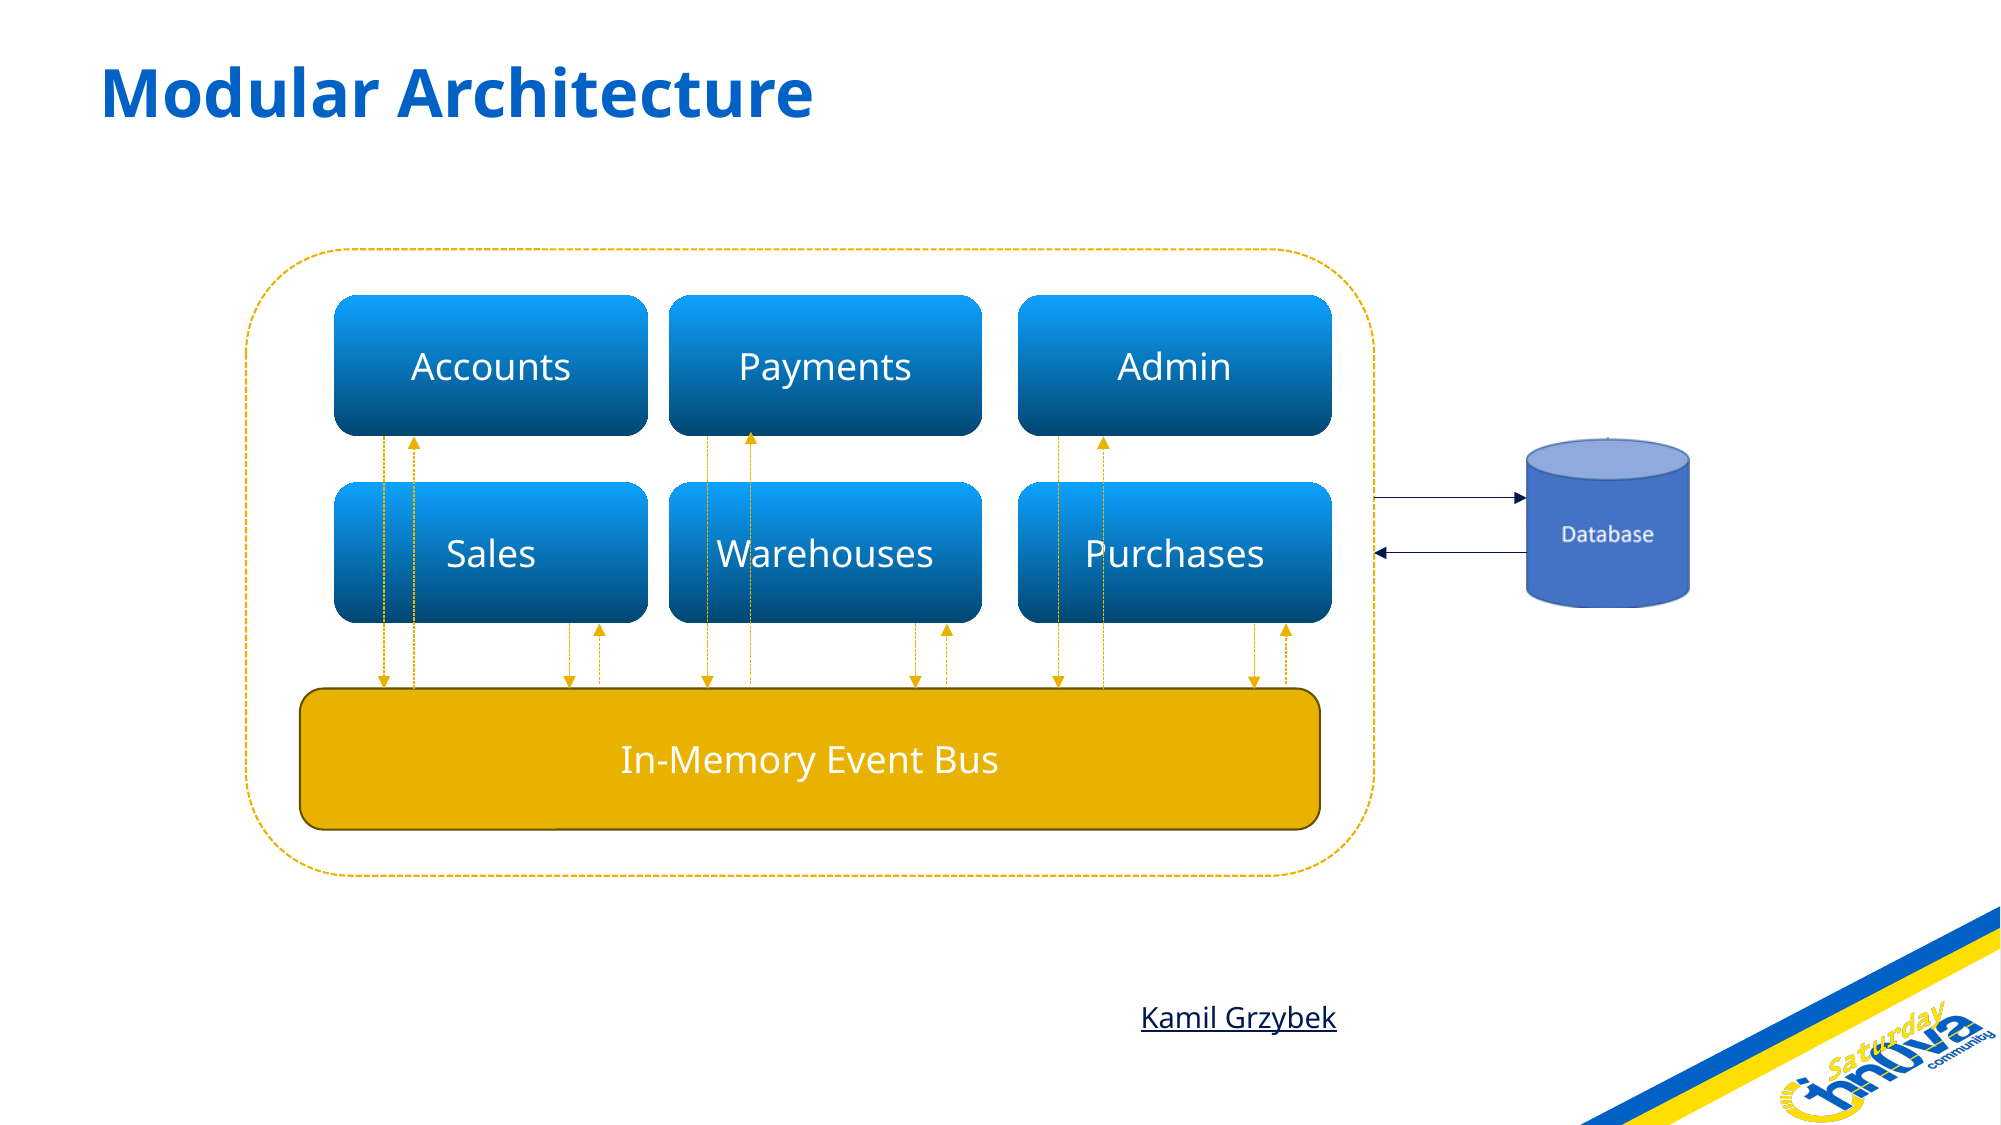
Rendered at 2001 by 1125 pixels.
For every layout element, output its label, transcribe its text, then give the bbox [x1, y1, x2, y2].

text_box In-Memory Event Bus [298, 687, 1321, 831]
text_box Warehouses [708, 482, 750, 624]
text_box Purchases [1017, 482, 1058, 624]
picture [1526, 437, 1690, 608]
text_box Purchases [1104, 482, 1332, 624]
text_box Sales [334, 482, 383, 624]
title Modular Architecture [85, 28, 1939, 164]
text_box Accounts [334, 295, 649, 437]
text_box Warehouses [752, 482, 983, 624]
text_box Sales [415, 482, 649, 624]
text_box Payments [668, 295, 983, 437]
text_box Kamil Grzybek [1103, 991, 1374, 1046]
text_box Sales [385, 482, 413, 624]
text_box Admin [1017, 295, 1332, 437]
text_box Purchases [1059, 482, 1103, 624]
text_box [244, 248, 1376, 877]
text_box Warehouses [668, 482, 707, 624]
